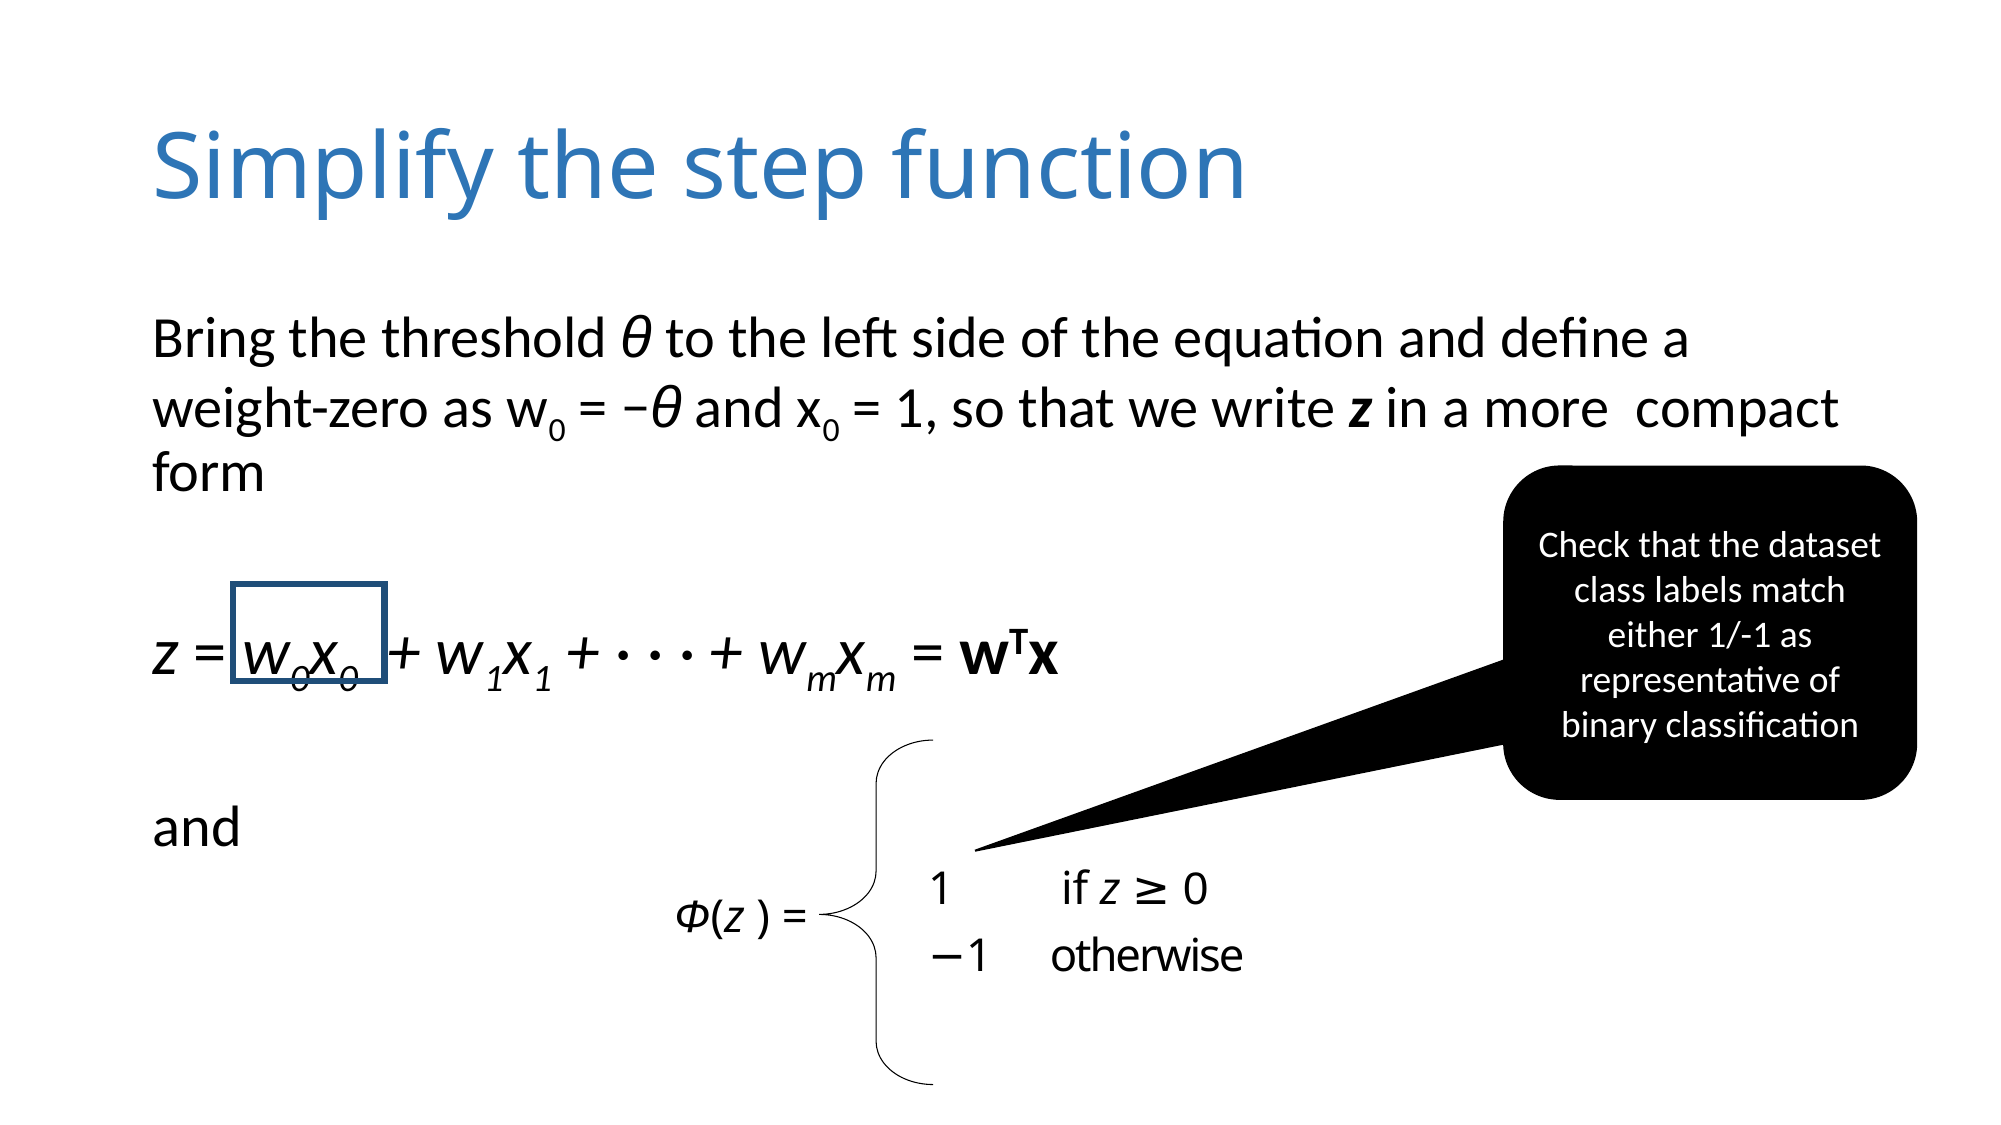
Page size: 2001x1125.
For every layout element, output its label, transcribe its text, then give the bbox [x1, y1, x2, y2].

text_box Ф(z ) = [670, 883, 872, 942]
text_box [232, 583, 386, 682]
text_box Check that the dataset class labels match either 1/-1 as representative of binary classification [974, 465, 1918, 852]
title Simplify the step function [137, 59, 1863, 278]
list Bring the threshold θ to the left side of the equation and define a weight-zero as w0 = −θ and x0 = 1, so that we write z in a more compact form z = w0x0 + w1x1 + · · · + wmxm = wTx and [137, 299, 1863, 1014]
text_box 1 if z ≥ 0 −1 otherwise [934, 842, 1254, 981]
text_box [819, 739, 934, 1086]
